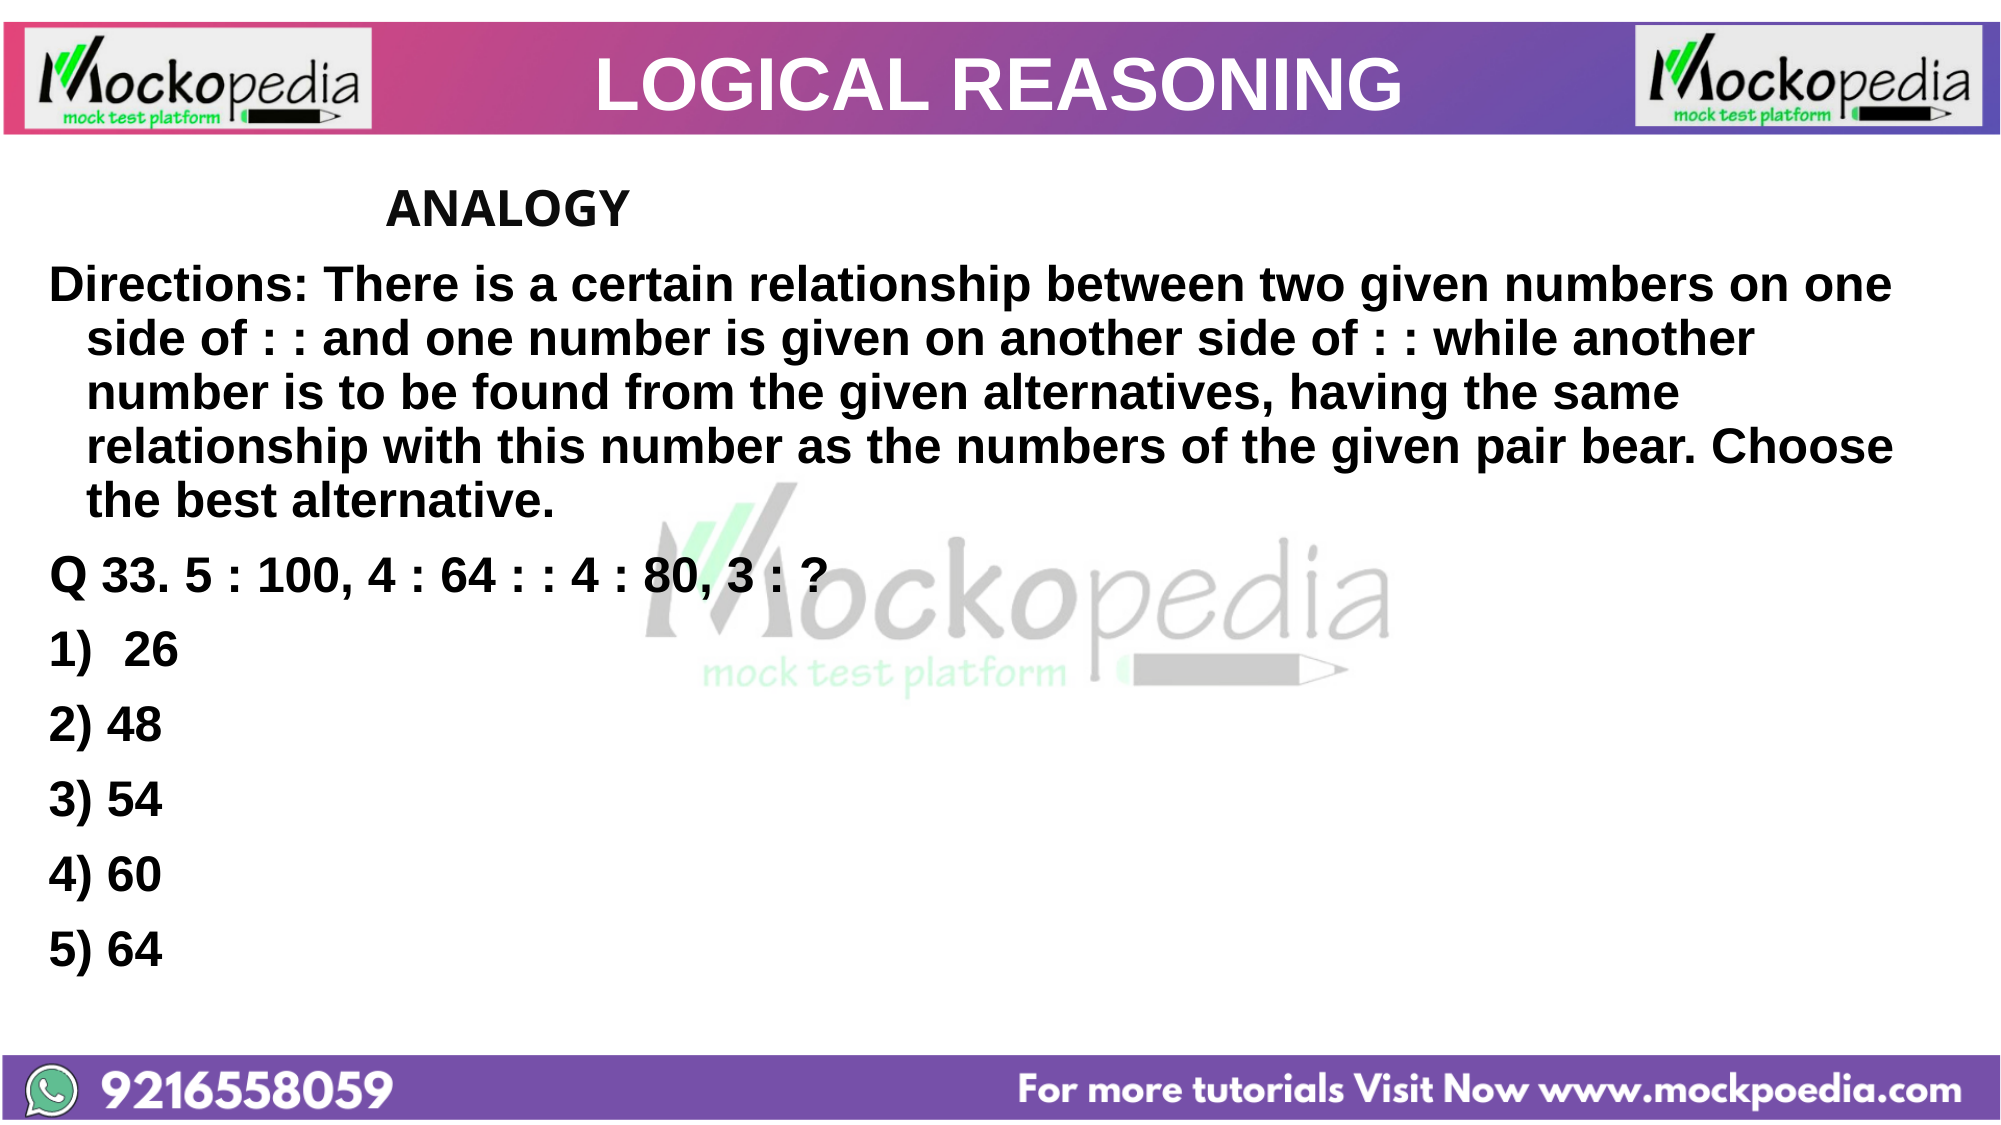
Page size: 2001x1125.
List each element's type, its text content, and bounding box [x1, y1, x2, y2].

title LOGICAL REASONING [41, 31, 1959, 142]
picture [0, 0, 2001, 1125]
list ANALOGY Directions: There is a certain relationship between two given numbers on one side of : : and one number is given on another side of : : while another number is to be found from the given alternatives, having the same relationship with this number as the numbers of the given pair bear. Choose the best alternative. Q 33. 5 : 100, 4 : 64 : : 4 : 80, 3 : ? 26 2) 48 3) 54 4) 60 5) 64 [33, 175, 1959, 1053]
